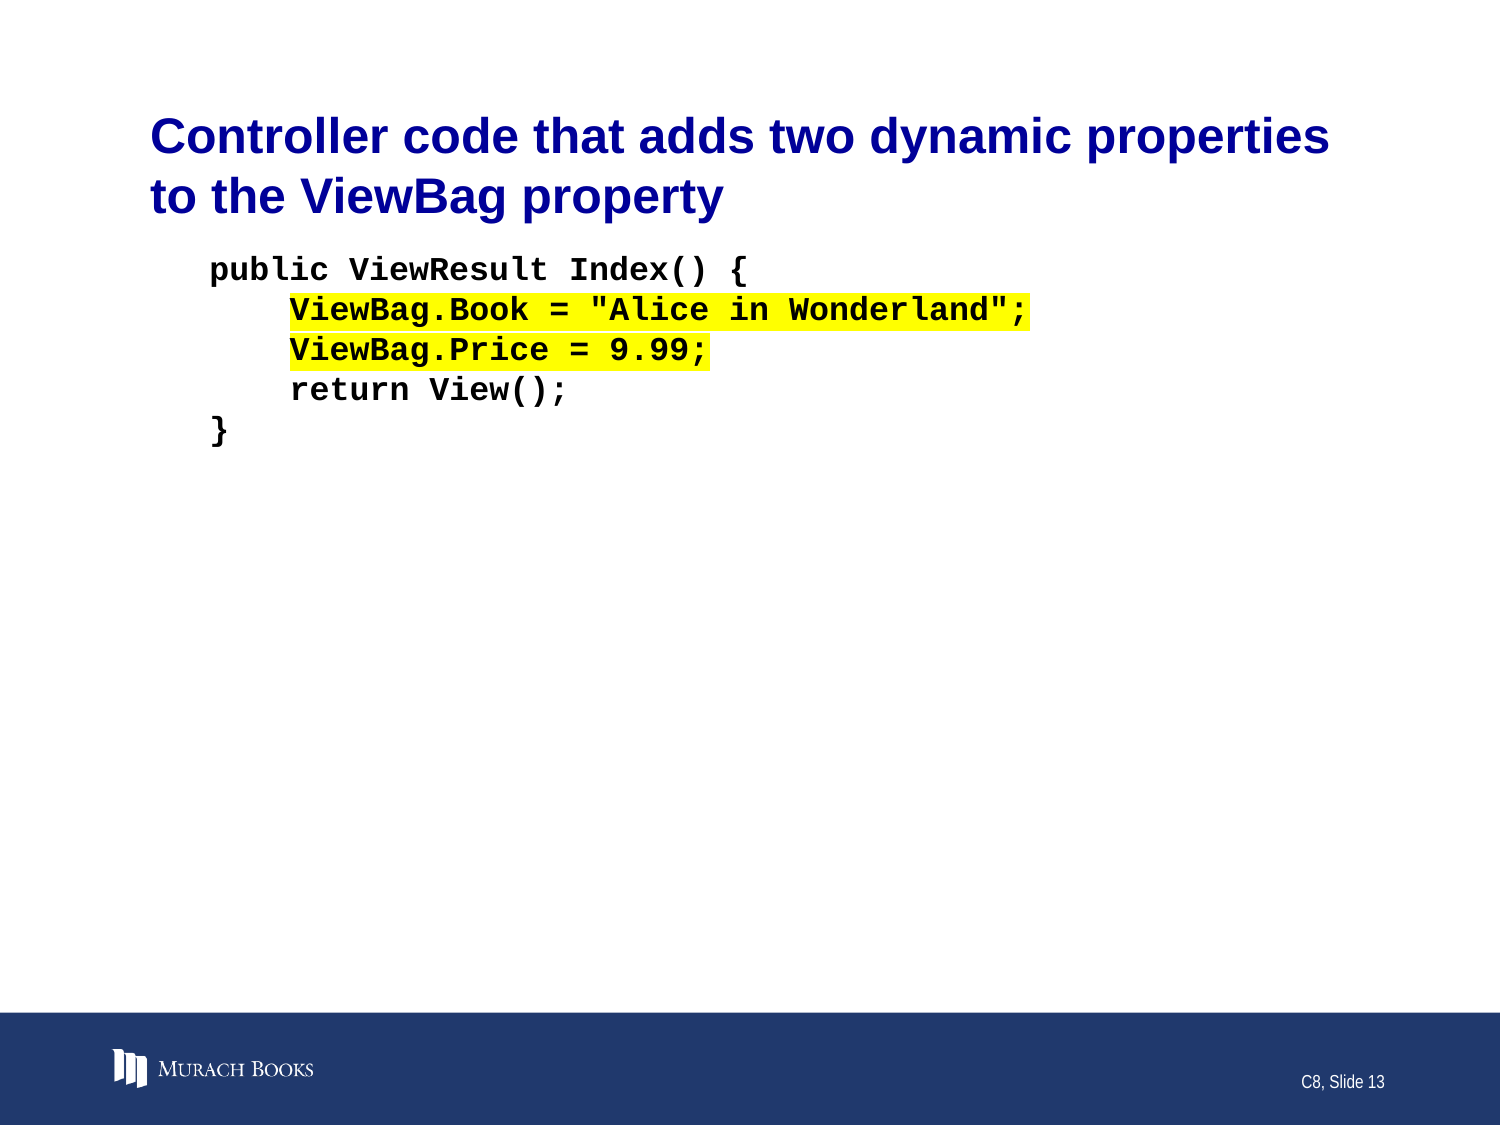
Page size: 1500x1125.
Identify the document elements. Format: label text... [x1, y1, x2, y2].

title Controller code that adds two dynamic properties to the ViewBag property [150, 102, 1350, 224]
list public ViewResult Index() { ViewBag.Book = "Alice in Wonderland"; ViewBag.Price = 9.99; return View(); } [137, 239, 1350, 978]
footer [12, 1025, 463, 1100]
slide_number C8, Slide 13 [1087, 1025, 1400, 1100]
